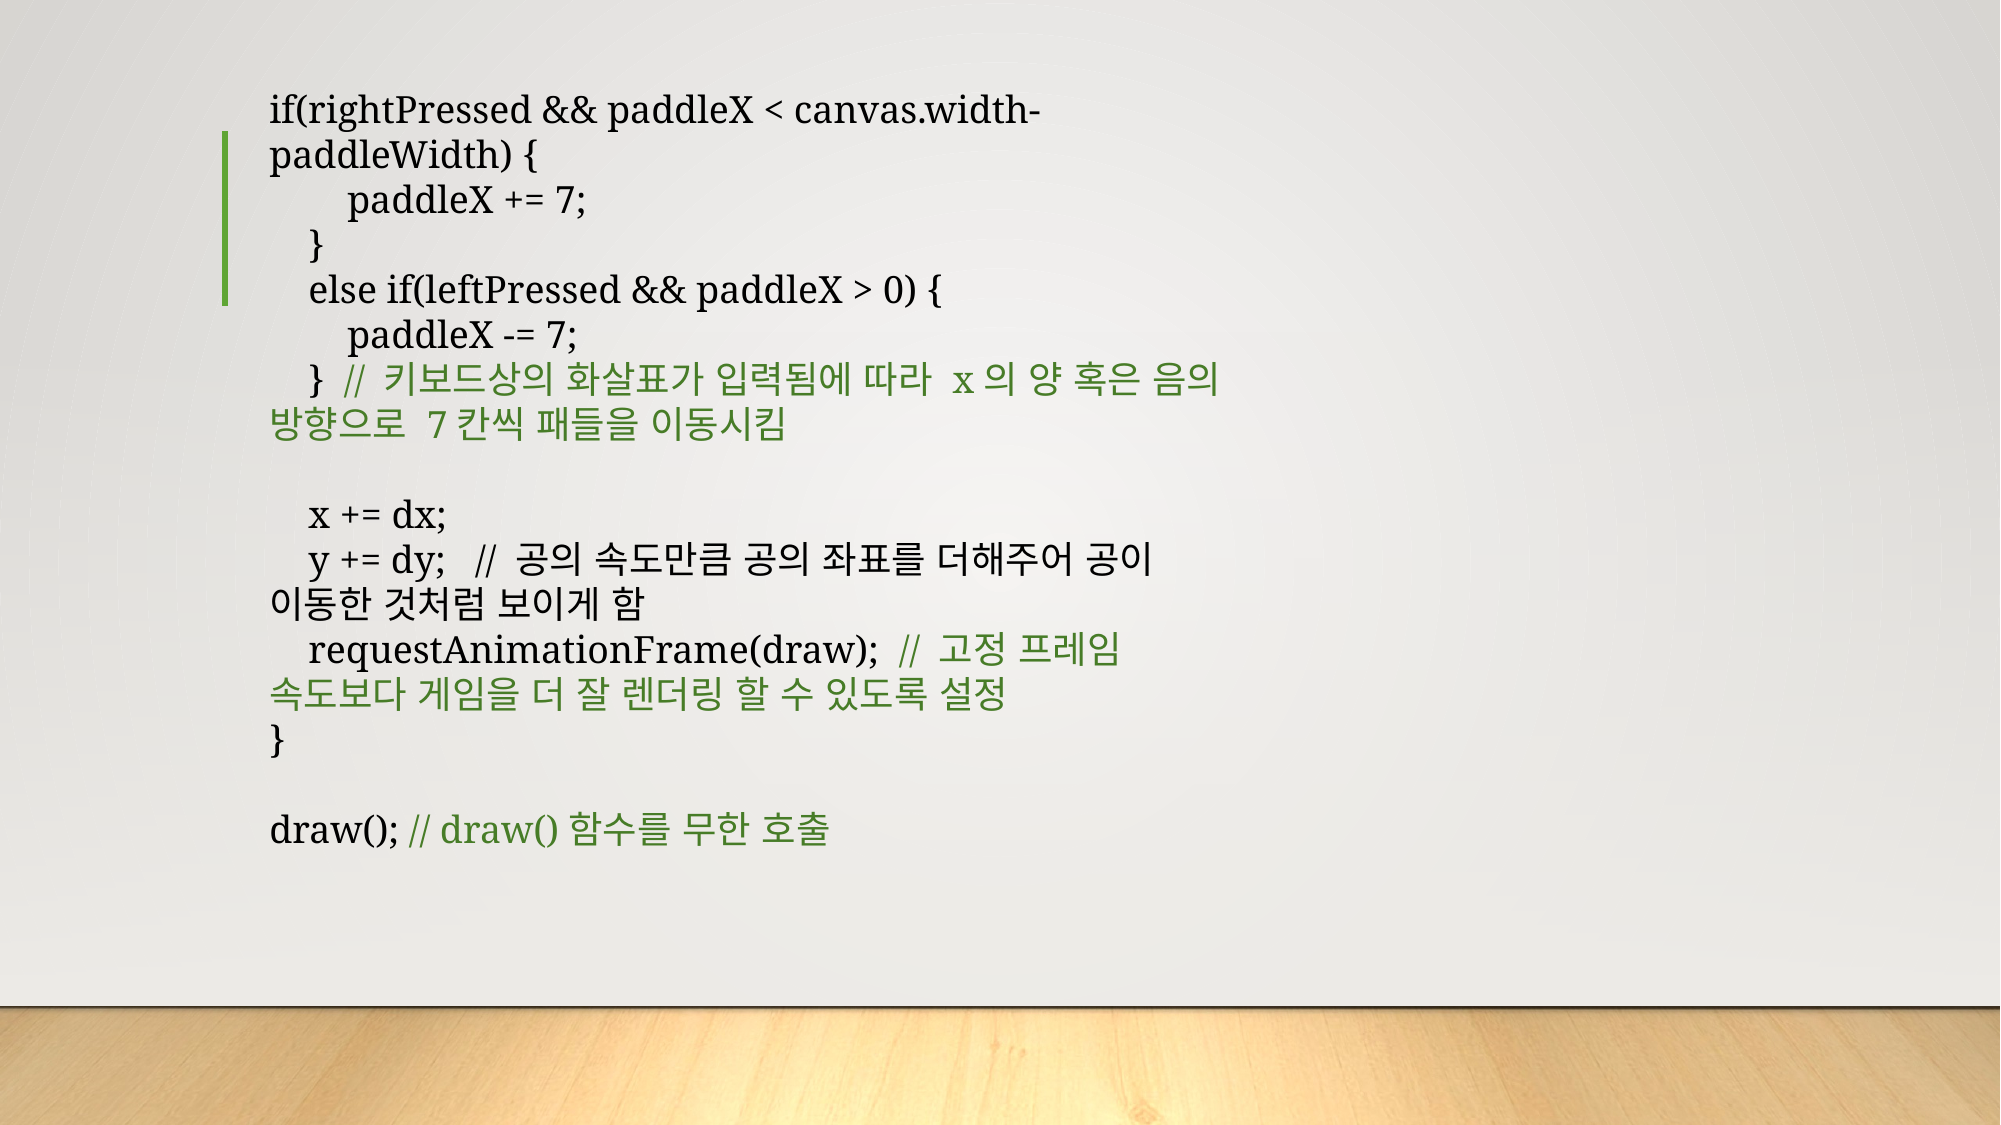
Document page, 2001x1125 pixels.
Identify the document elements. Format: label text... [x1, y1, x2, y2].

text_box if(rightPressed && paddleX < canvas.width-paddleWidth) { paddleX += 7; } else if(leftPressed && paddleX > 0) { paddleX -= 7; } // 키보드상의 화살표가 입력됨에 따라 x의 양 혹은 음의 방향으로 7칸씩 패들을 이동시킴 x += dx; y += dy; // 공의 속도만큼 공의 좌표를 더해주어 공이 이동한 것처럼 보이게 함 requestAnimationFrame(draw); // 고정 프레임 속도보다 게임을 더 잘 렌더링 할 수 있도록 설정 } draw(); // draw()함수를 무한 호출 [254, 78, 1255, 859]
picture [0, 1006, 2000, 1125]
